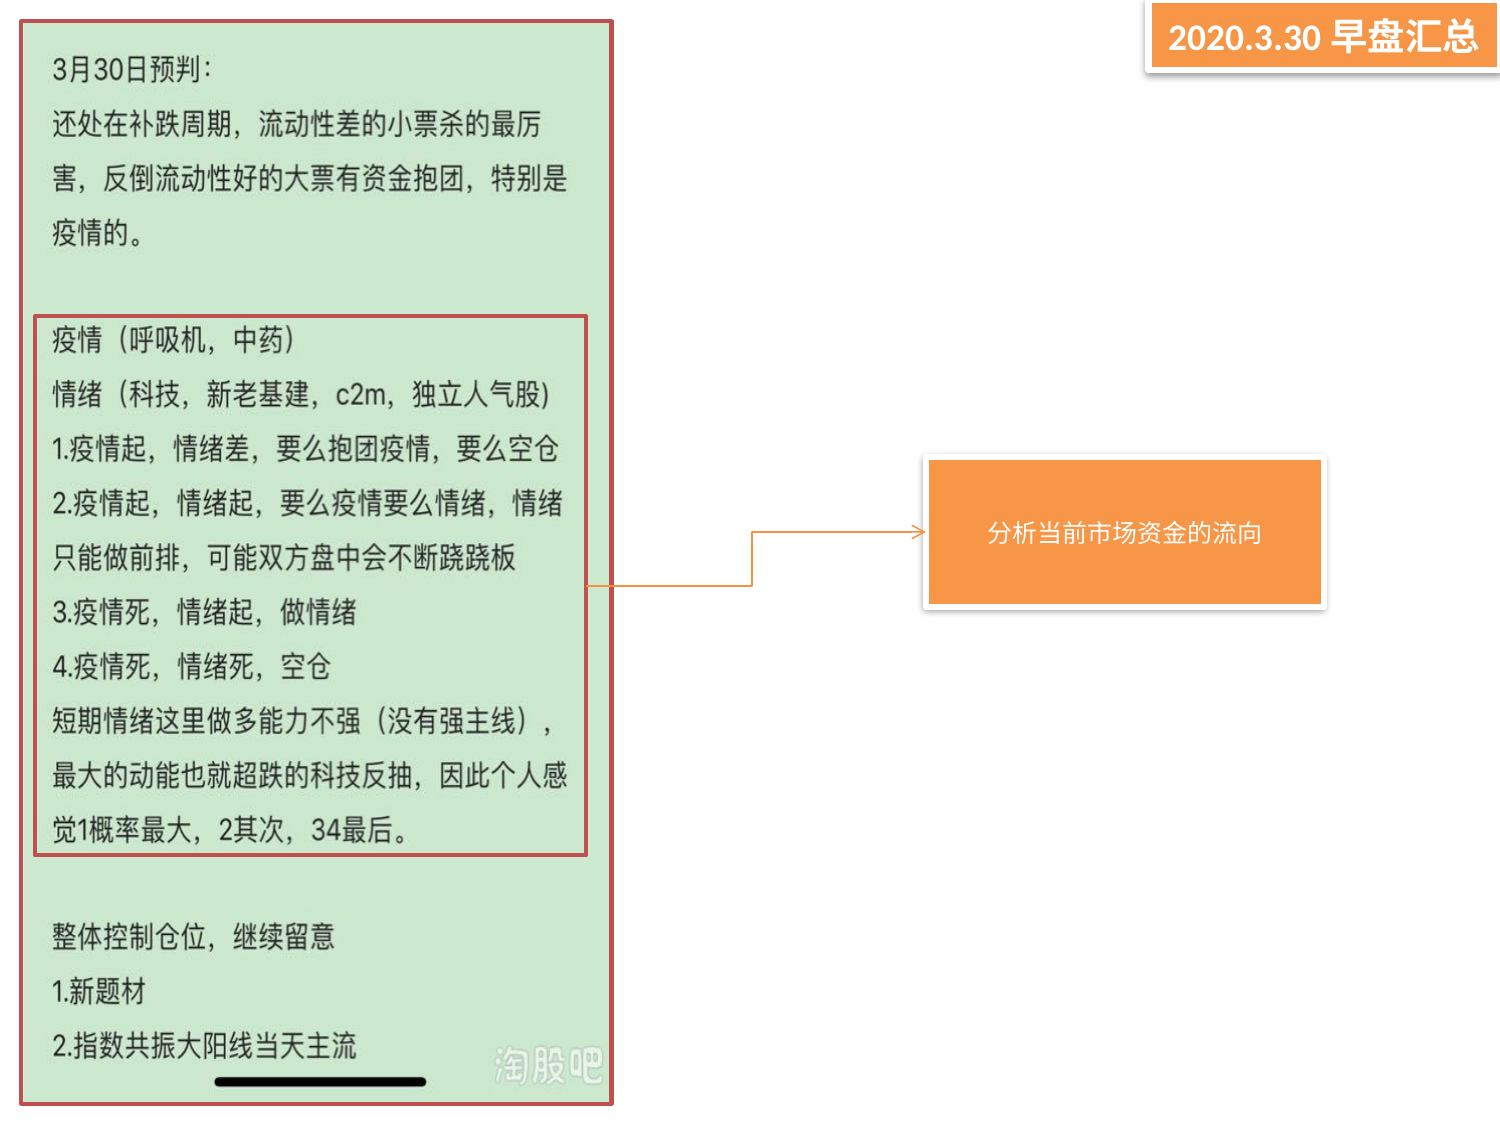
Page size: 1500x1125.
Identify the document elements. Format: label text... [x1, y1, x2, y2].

text_box 2020.3.30早盘汇总 [1145, 0, 1500, 73]
text_box 分析当前市场资金的流向 [923, 454, 1327, 610]
picture [23, 23, 610, 1102]
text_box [585, 531, 927, 587]
